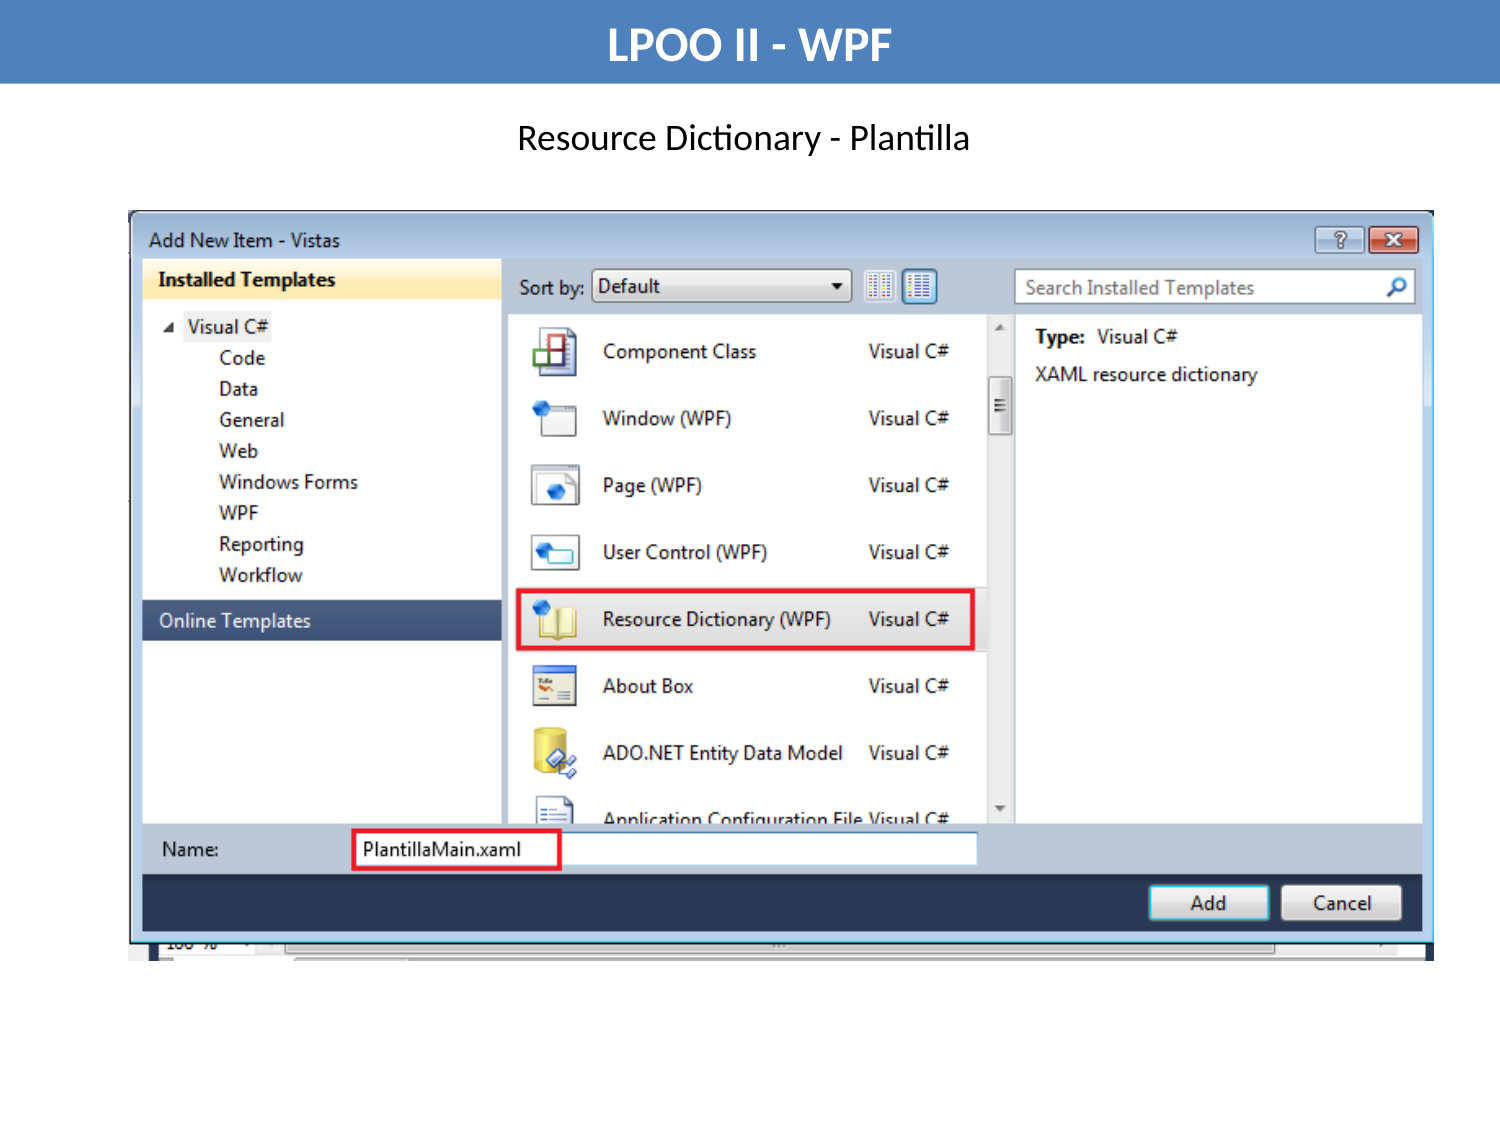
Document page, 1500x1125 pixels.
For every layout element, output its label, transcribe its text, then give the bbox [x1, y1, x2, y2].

text_box Resource Dictionary - Plantilla [480, 105, 1008, 166]
text_box LPOO II - WPF [0, 0, 1500, 84]
picture [128, 210, 1434, 962]
